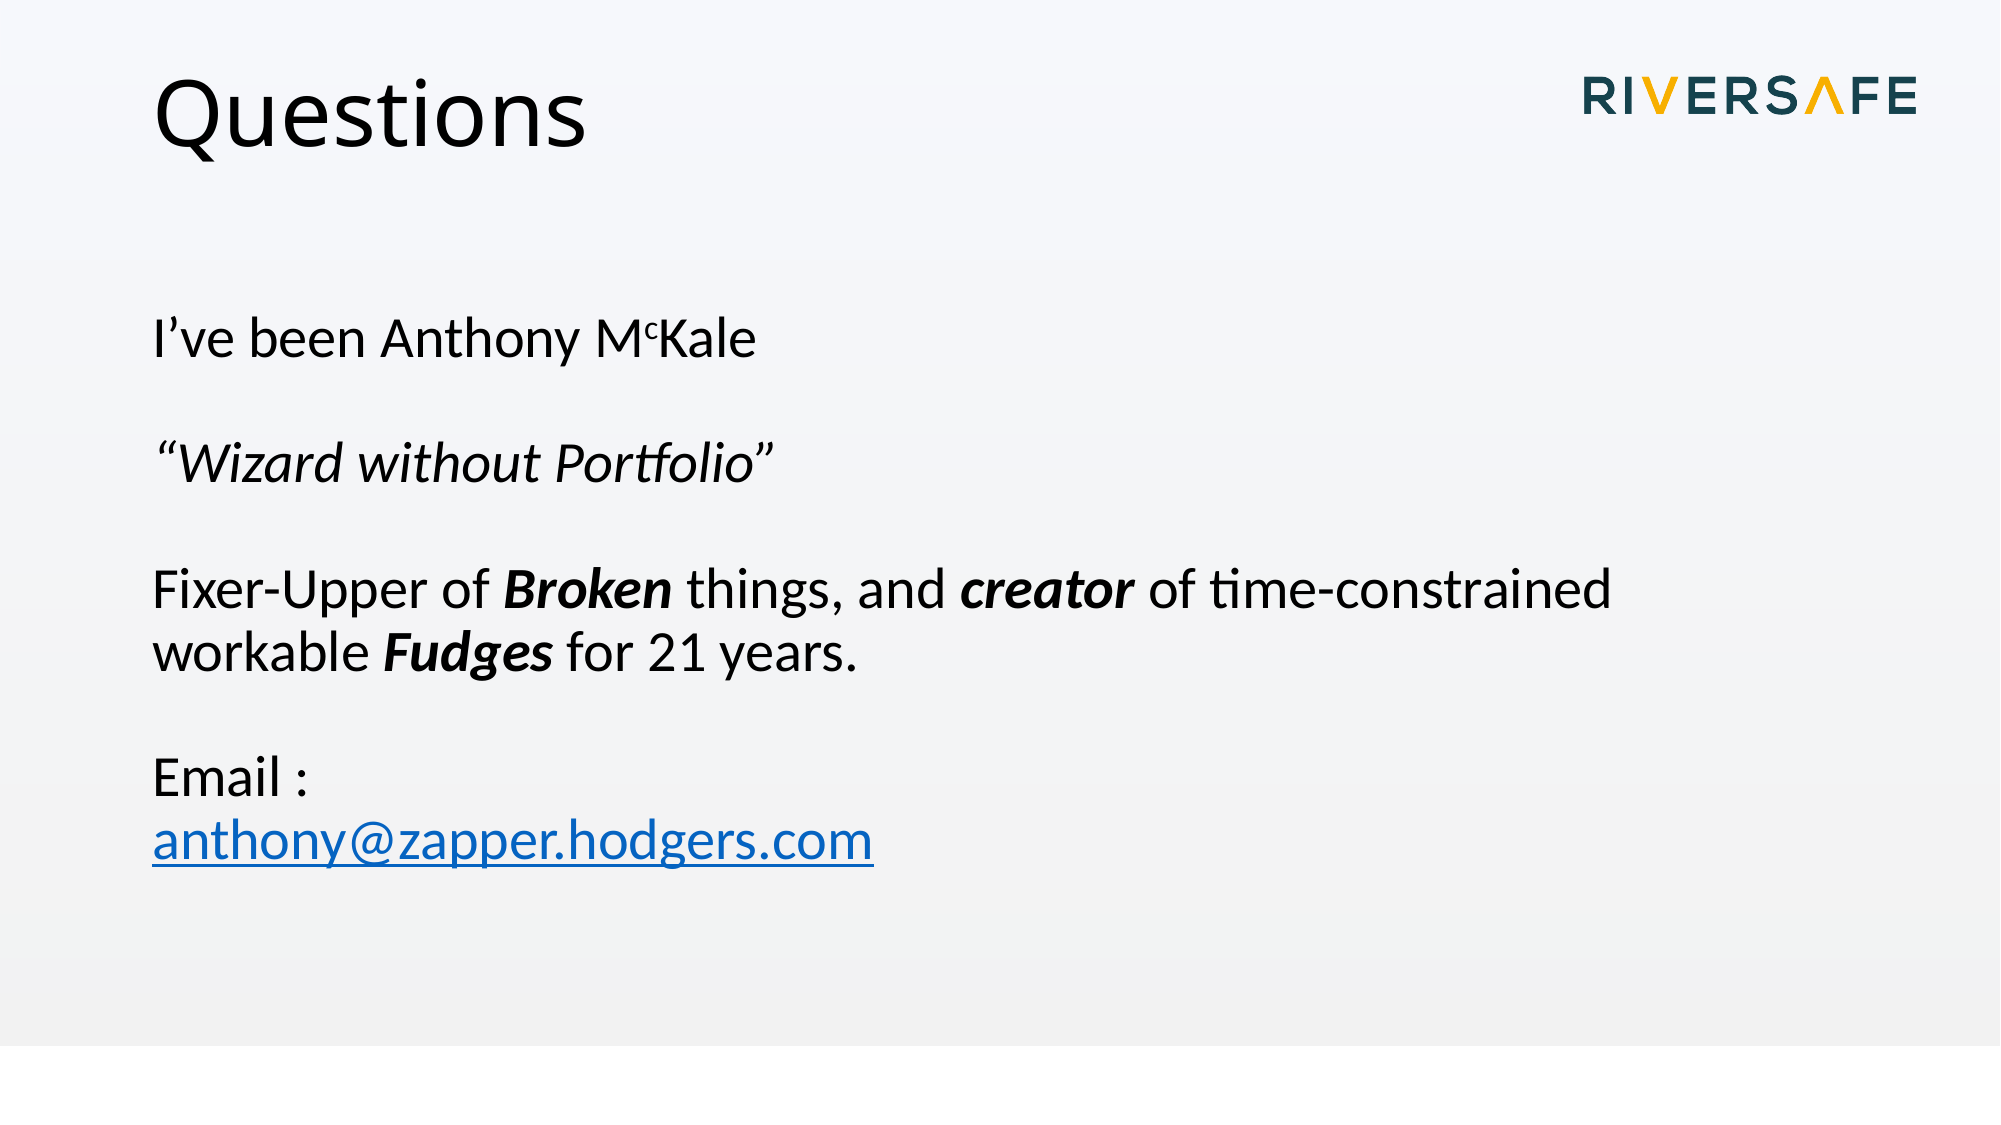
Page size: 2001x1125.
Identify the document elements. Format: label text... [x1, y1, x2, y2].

text_box I’ve been Anthony McKale “Wizard without Portfolio” Fixer-Upper of Broken things, and creator of time-constrained workable Fudges for 21 years. Email : anthony@zapper.hodgers.com [137, 299, 1760, 970]
title Questions [137, 59, 1863, 278]
picture [1863, 75, 1916, 115]
